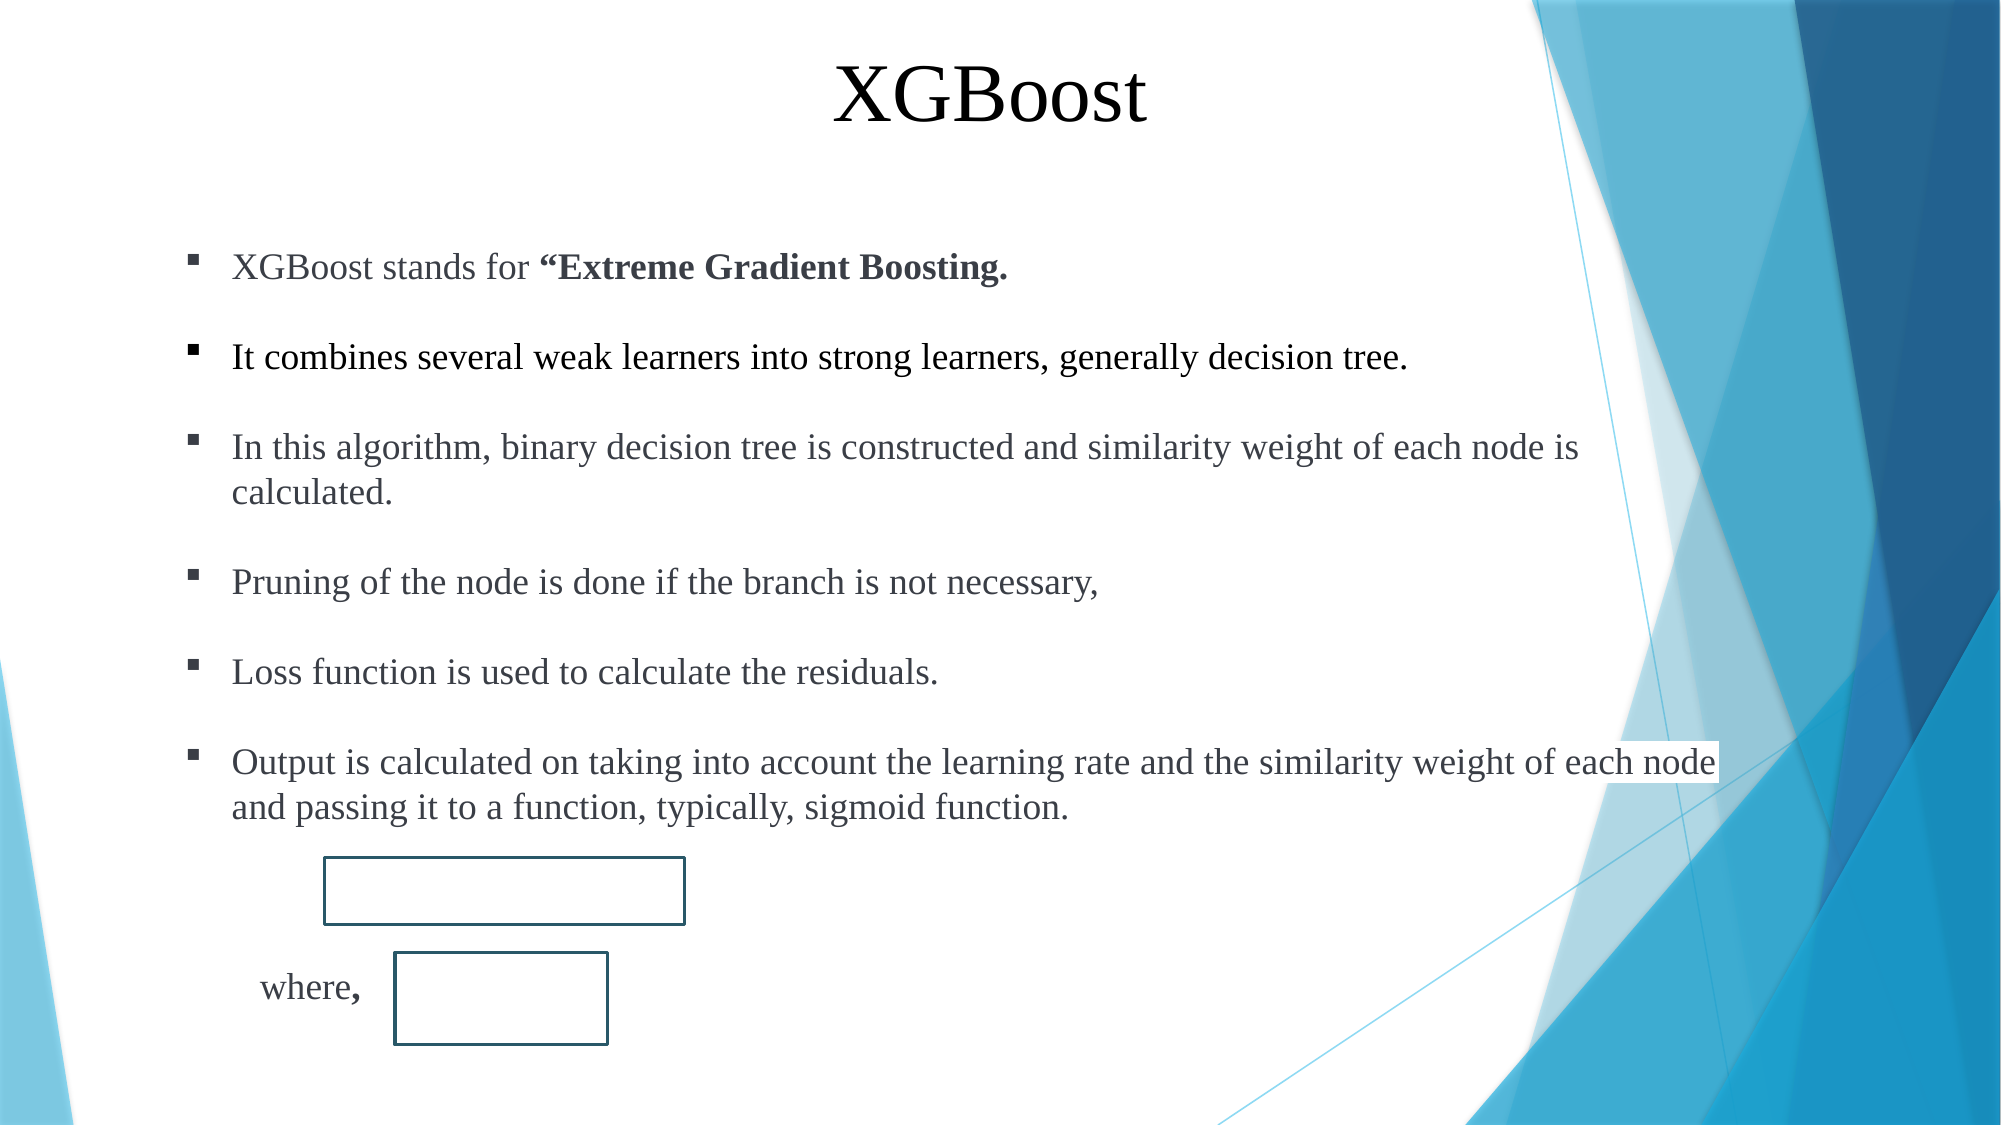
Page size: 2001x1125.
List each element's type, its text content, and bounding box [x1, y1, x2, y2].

text_box XGBoost [817, 30, 1861, 146]
text_box [323, 856, 686, 926]
text_box [393, 951, 609, 1046]
